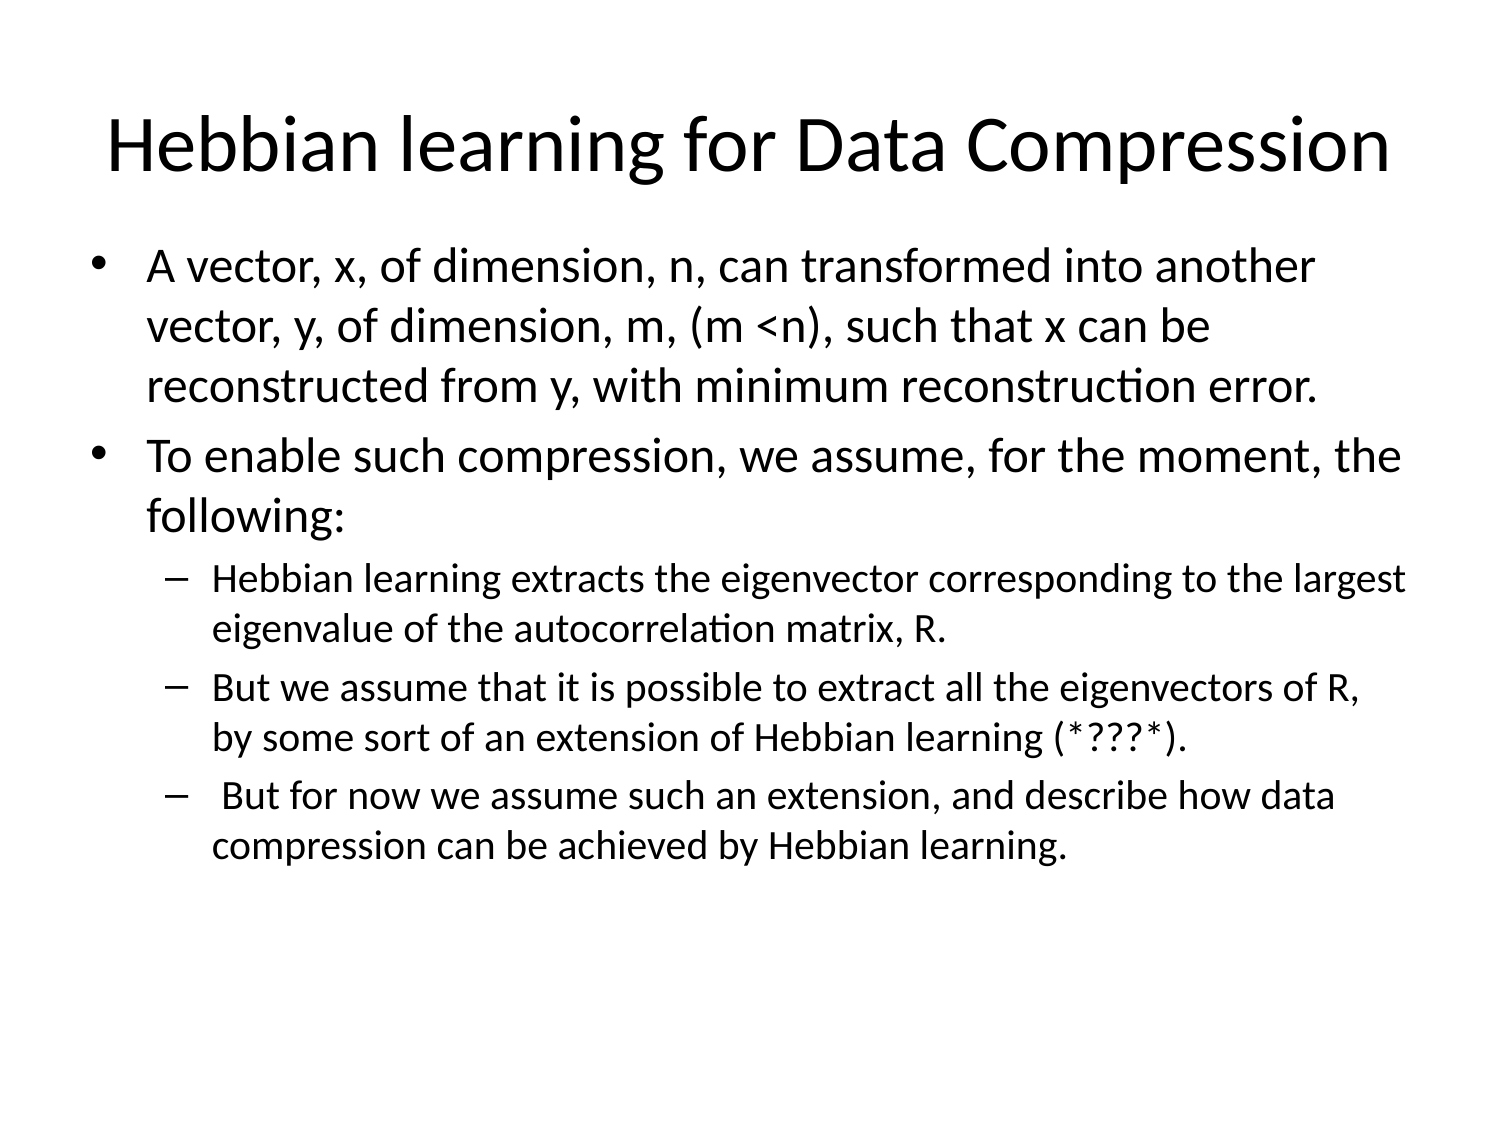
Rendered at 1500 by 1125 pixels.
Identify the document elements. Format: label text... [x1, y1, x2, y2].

list A vector, x, of dimension, n, can transformed into another vector, y, of dimension, m, (m <n), such that x can be reconstructed from y, with minimum reconstruction error. To enable such compression, we assume, for the moment, the following: Hebbian learning extracts the eigenvector corresponding to the largest eigenvalue of the autocorrelation matrix, R. But we assume that it is possible to extract all the eigenvectors of R, by some sort of an extension of Hebbian learning (*???*). But for now we assume such an extension, and describe how data compression can be achieved by Hebbian learning. [75, 224, 1425, 1005]
title Hebbian learning for Data Compression [75, 45, 1425, 224]
